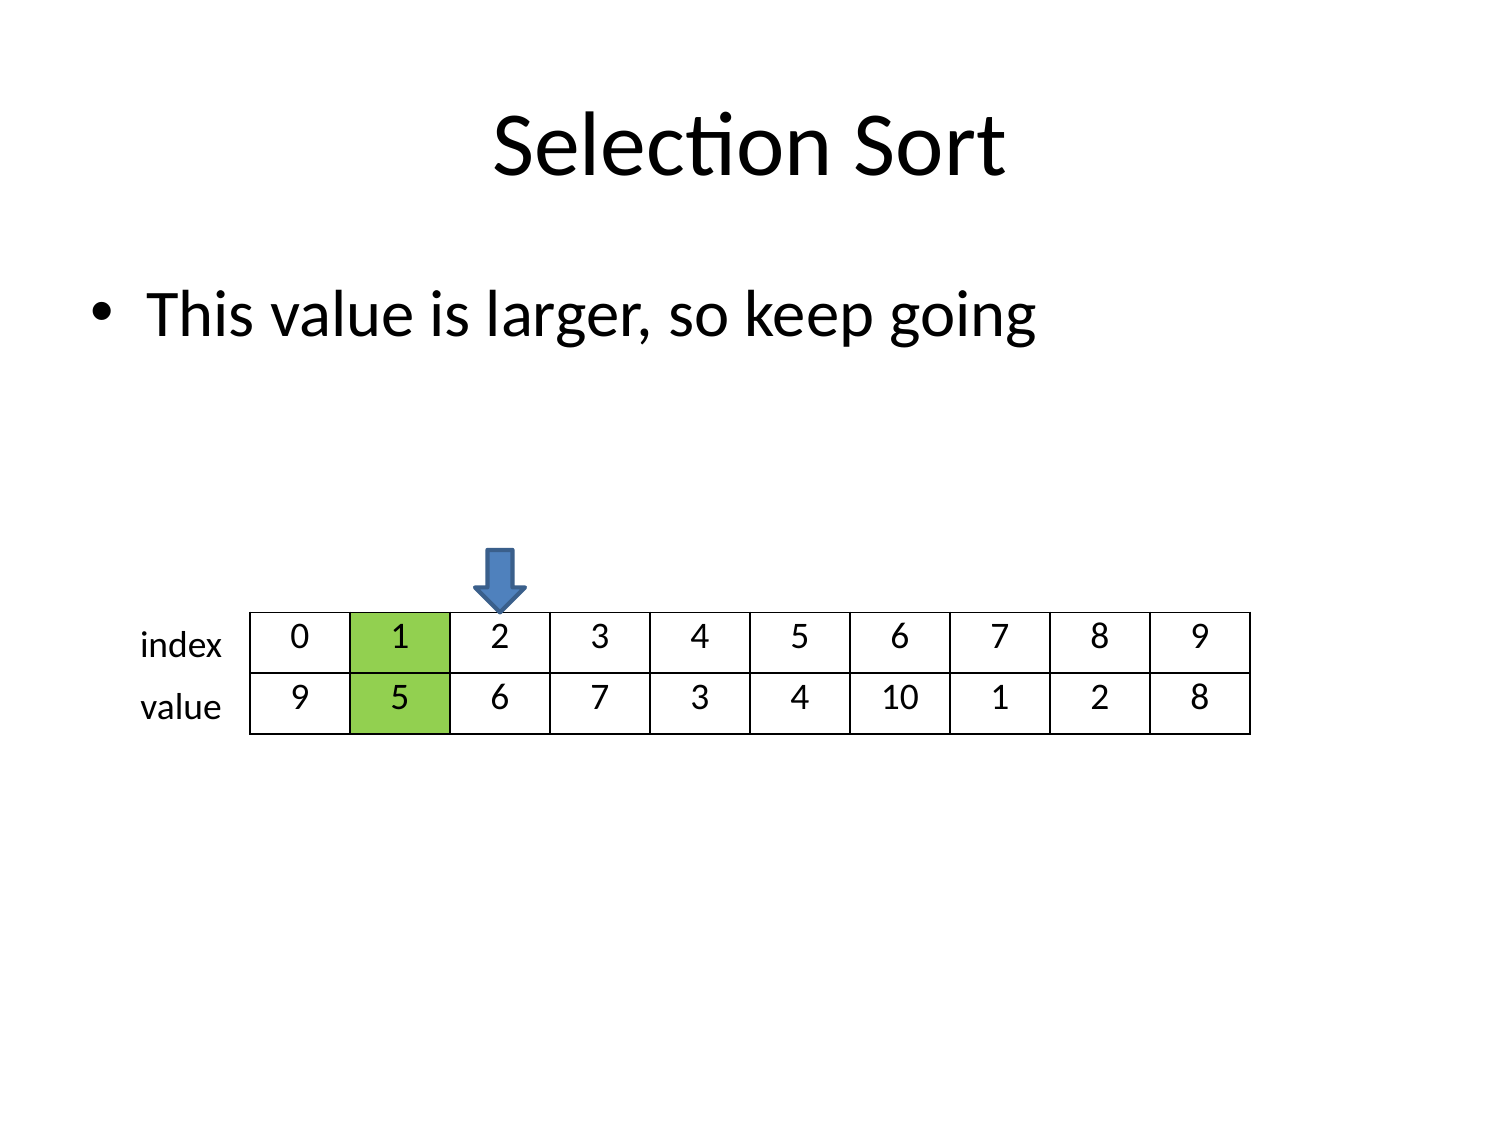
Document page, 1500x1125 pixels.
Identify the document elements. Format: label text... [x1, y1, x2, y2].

table_header 7 [951, 613, 1049, 672]
table_header 3 [551, 613, 649, 672]
table_cell 10 [851, 674, 949, 733]
table_cell 5 [351, 674, 449, 733]
table_cell 7 [551, 674, 649, 733]
table_header 0 [251, 613, 349, 672]
table_cell 6 [451, 674, 549, 733]
table_cell 8 [1151, 674, 1249, 733]
table_cell 2 [1051, 674, 1149, 733]
table_header 5 [751, 613, 849, 672]
text_box [473, 547, 527, 615]
table_header 9 [1151, 613, 1249, 672]
title Selection Sort [75, 45, 1425, 233]
table_cell 9 [251, 674, 349, 733]
table_header 4 [651, 613, 749, 672]
text_box value [112, 674, 250, 735]
table_header 8 [1051, 613, 1149, 672]
table_header 1 [351, 613, 449, 672]
table_header 2 [451, 613, 549, 672]
table_cell 3 [651, 674, 749, 733]
table_cell 1 [951, 674, 1049, 733]
list This value is larger, so keep going [75, 262, 1425, 1005]
table_cell 4 [751, 674, 849, 733]
text_box index [112, 612, 250, 673]
table_header 6 [851, 613, 949, 672]
